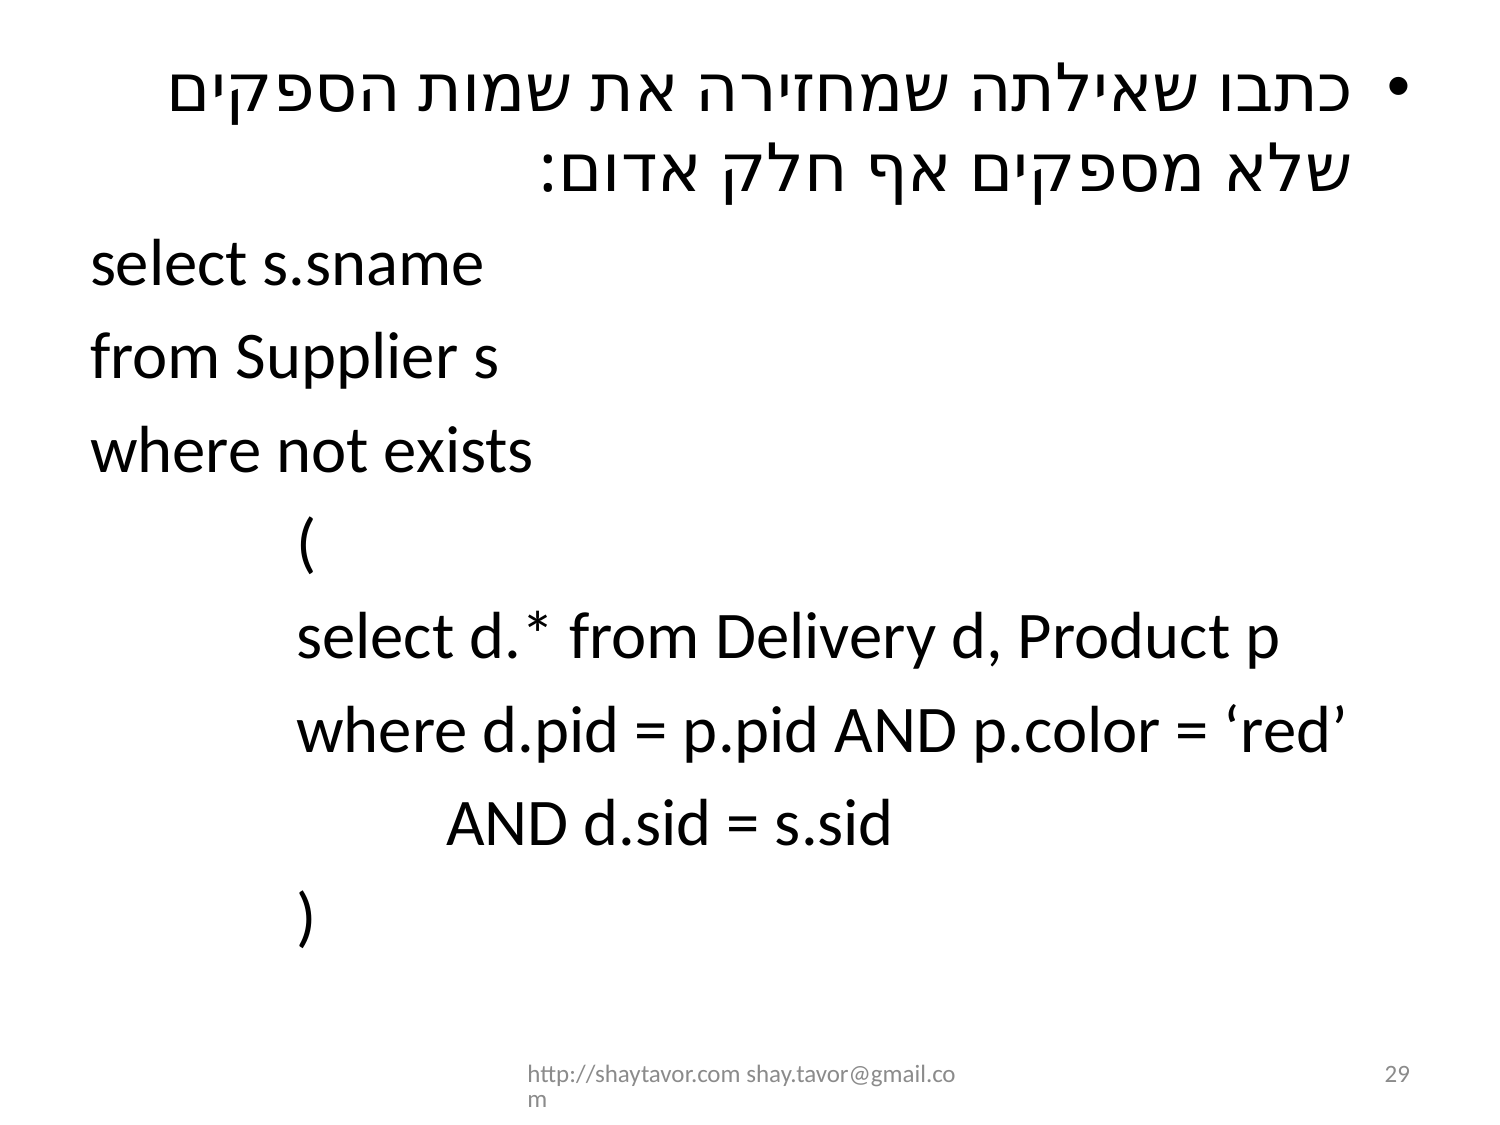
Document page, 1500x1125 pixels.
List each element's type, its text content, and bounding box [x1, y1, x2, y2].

list כתבו שאילתה שמחזירה את שמות הספקים שלא מספקים אף חלק אדום: select s.sname from Supplier s where not exists ( select d.* from Delivery d, Product p where d.pid = p.pid AND p.color = ‘red’ AND d.sid = s.sid ) [75, 37, 1425, 1125]
slide_number 29 [1074, 1042, 1425, 1103]
footer http://shaytavor.com shay.tavor@gmail.com [512, 1042, 988, 1103]
